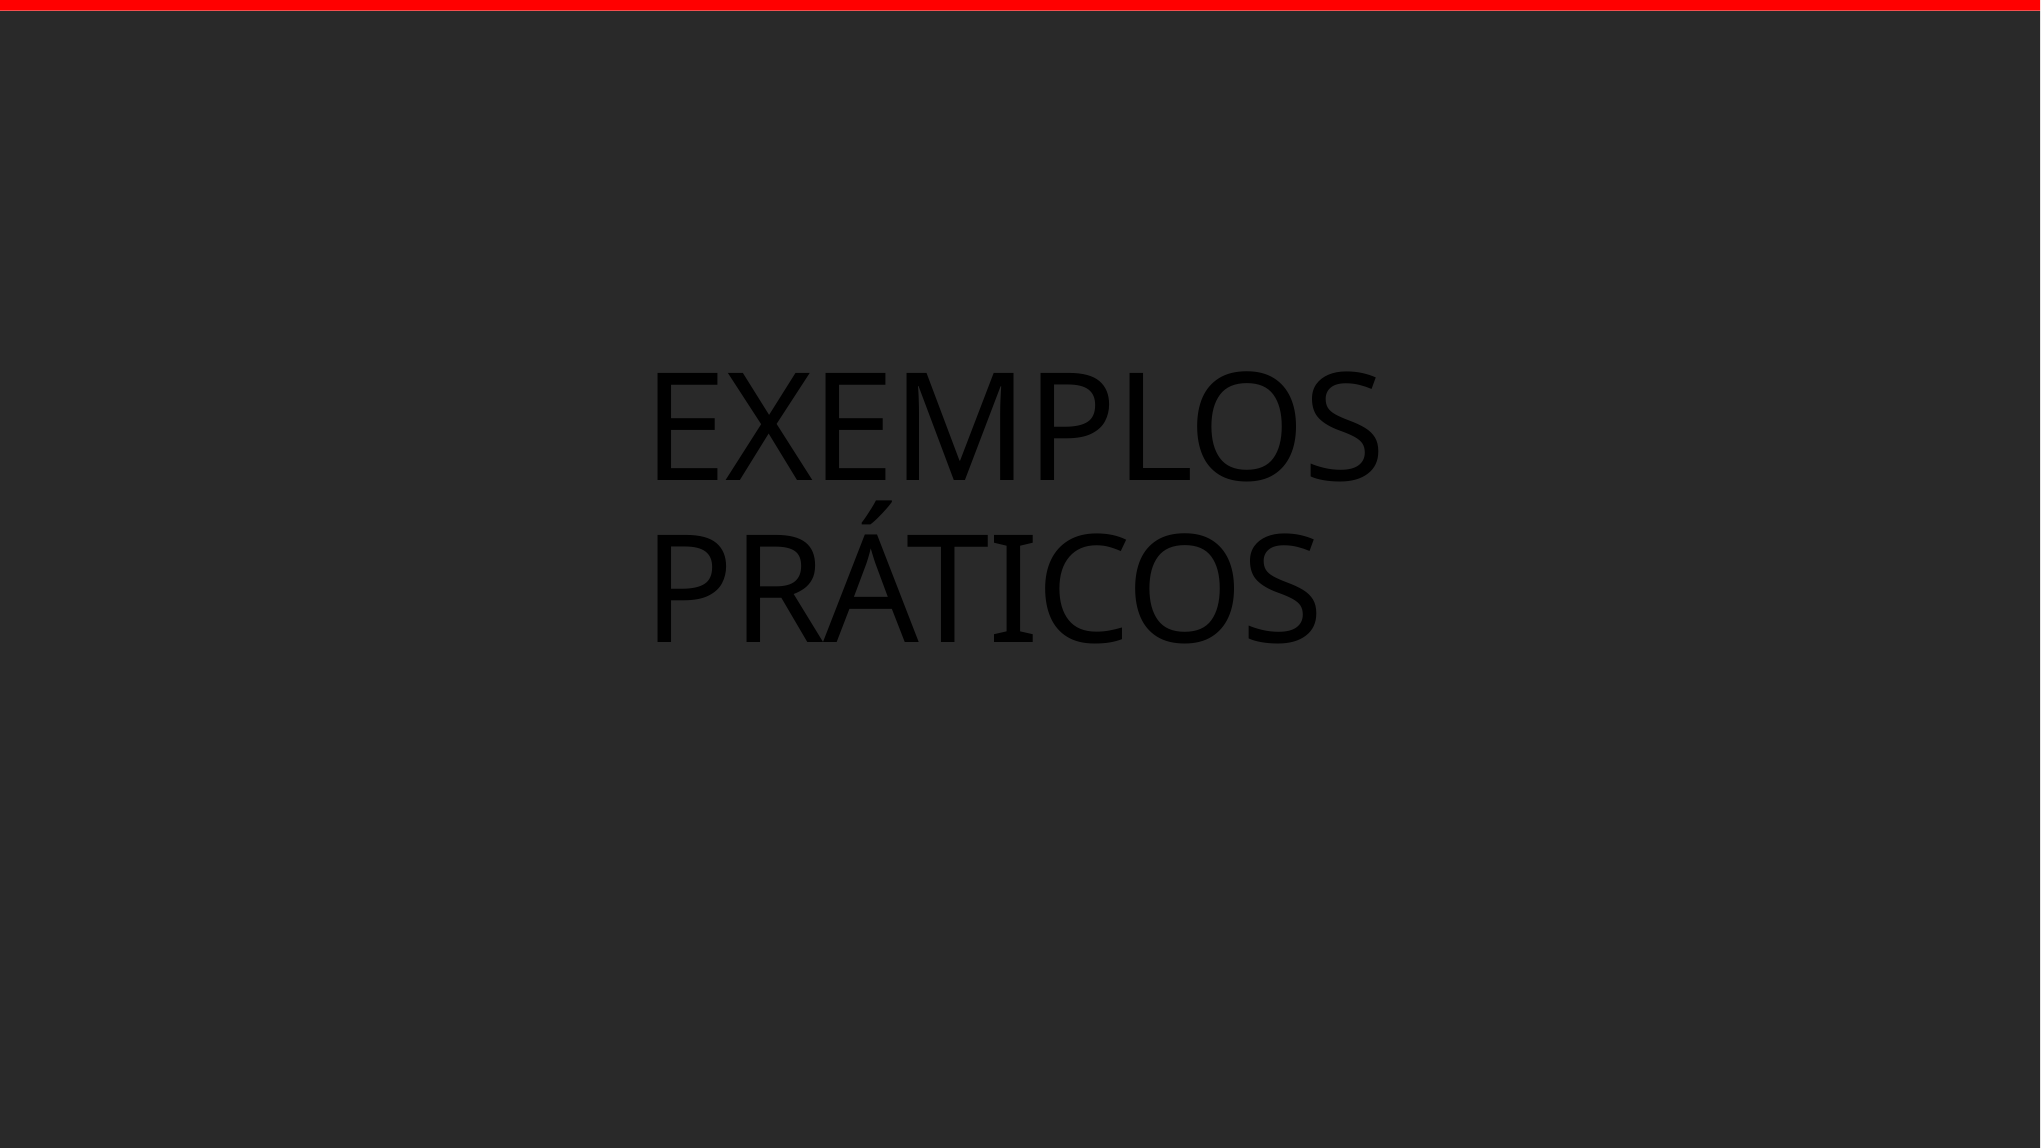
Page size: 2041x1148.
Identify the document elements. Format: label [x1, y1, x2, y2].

text_box [0, 0, 2041, 1148]
